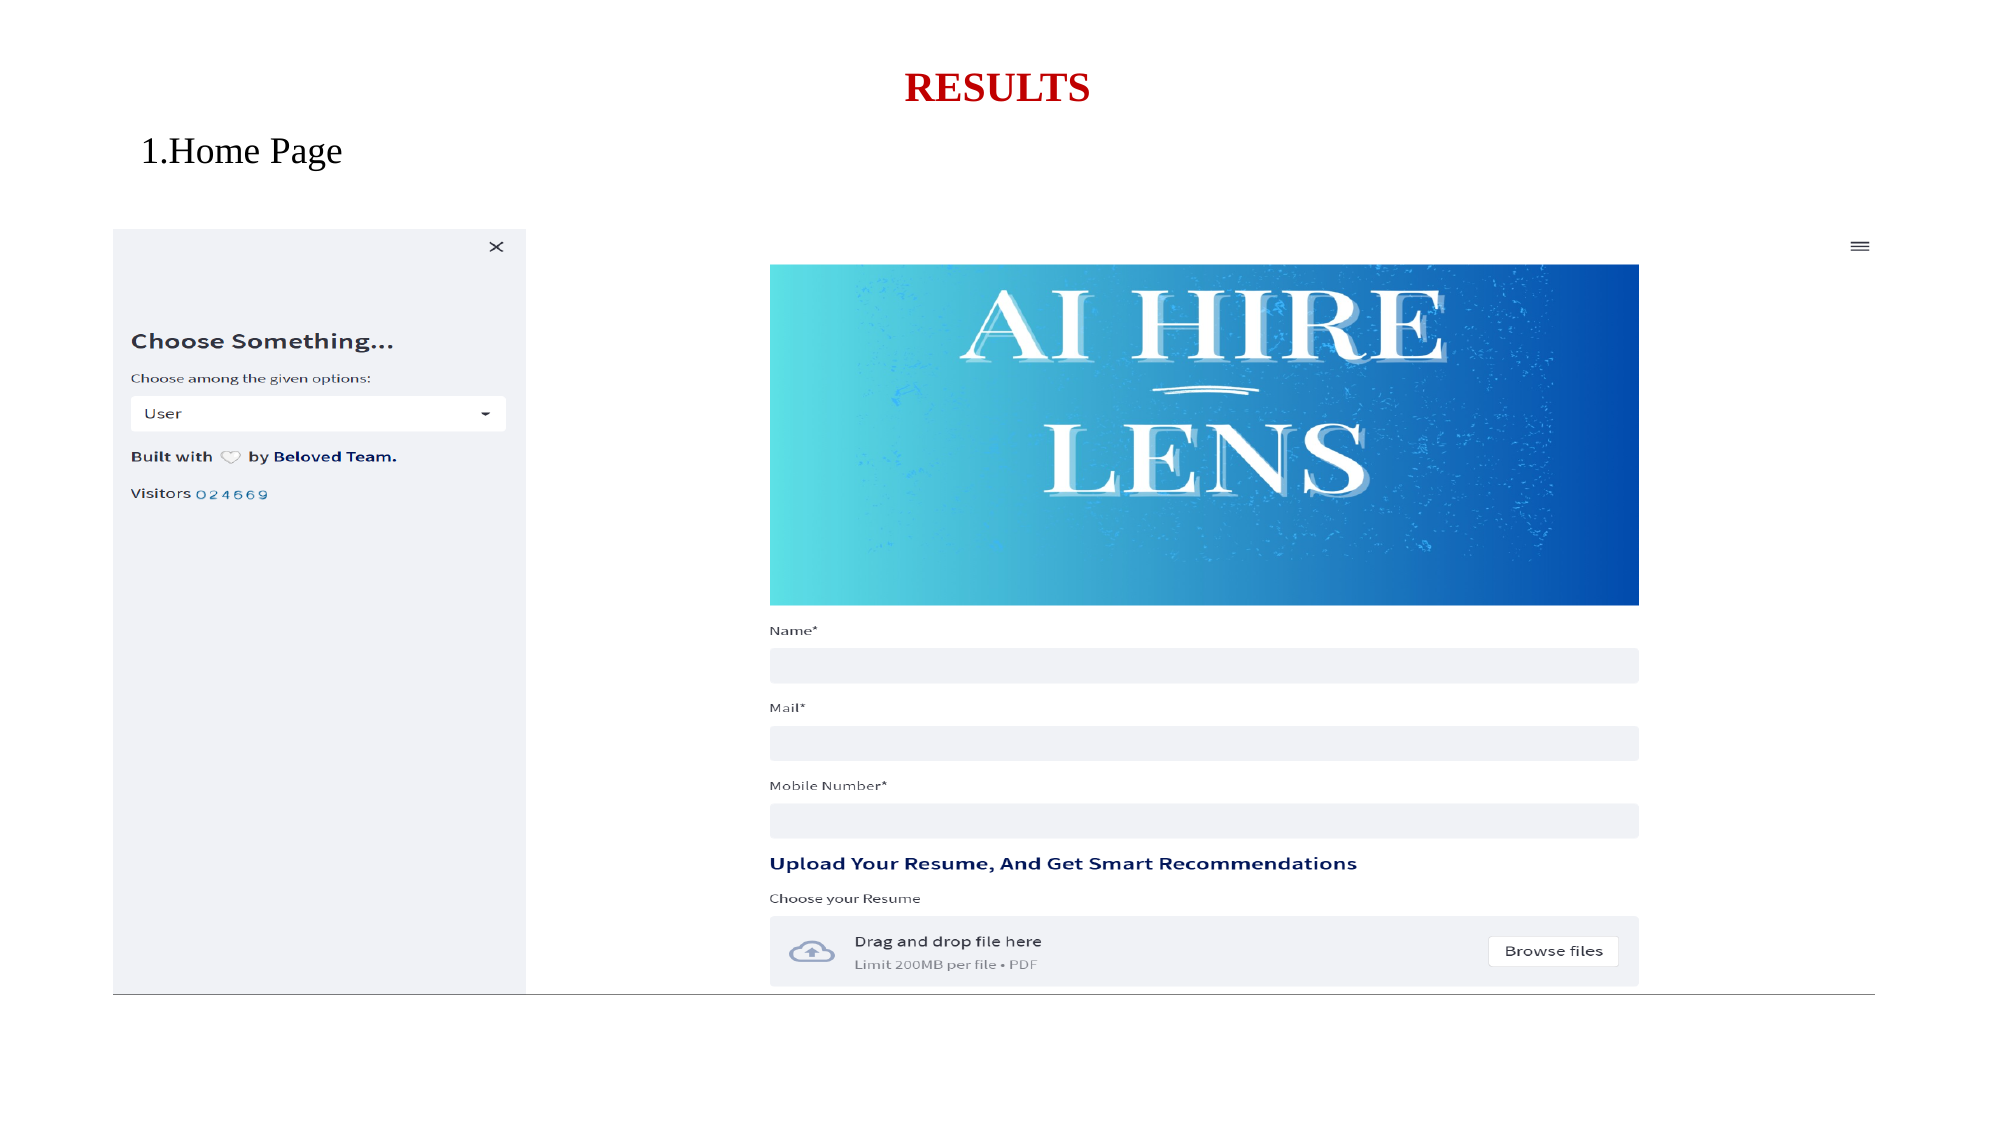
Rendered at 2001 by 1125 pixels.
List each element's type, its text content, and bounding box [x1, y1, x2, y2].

text_box 1.Home Page [125, 118, 480, 179]
picture [113, 229, 1875, 995]
text_box RESULTS [706, 52, 1289, 118]
